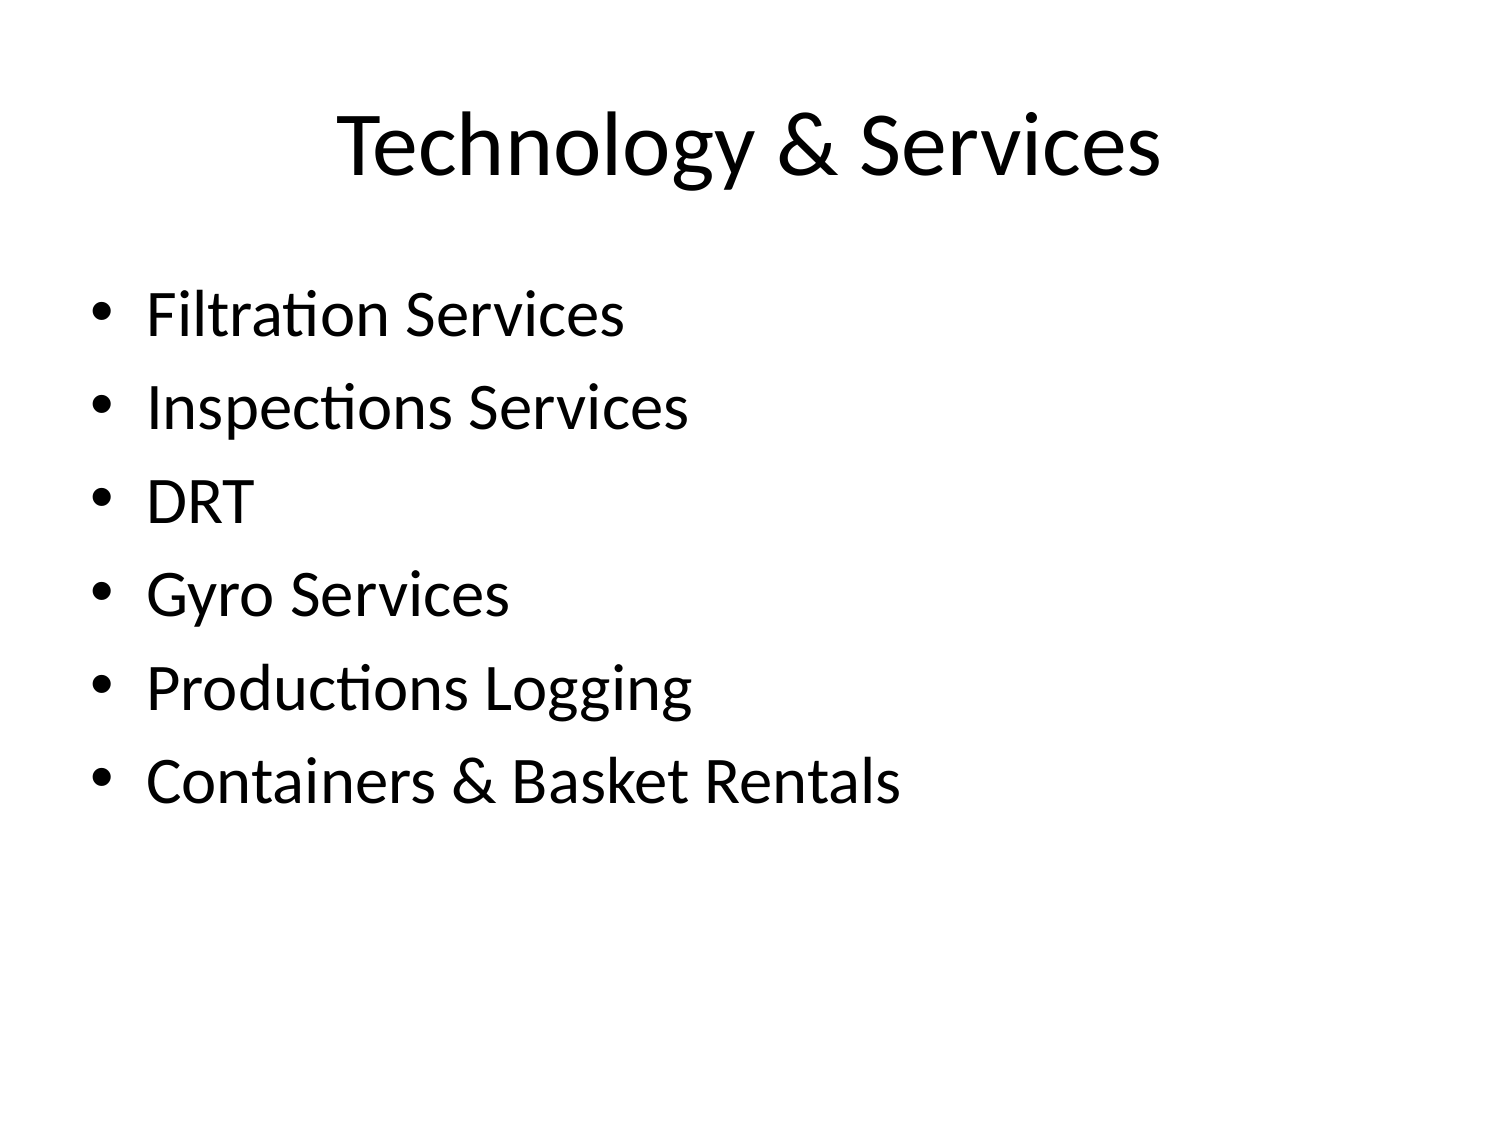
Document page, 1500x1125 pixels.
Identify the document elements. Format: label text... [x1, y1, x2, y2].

title Technology & Services [75, 45, 1425, 233]
list Filtration Services Inspections Services DRT Gyro Services Productions Logging Containers & Basket Rentals [75, 262, 1425, 1005]
